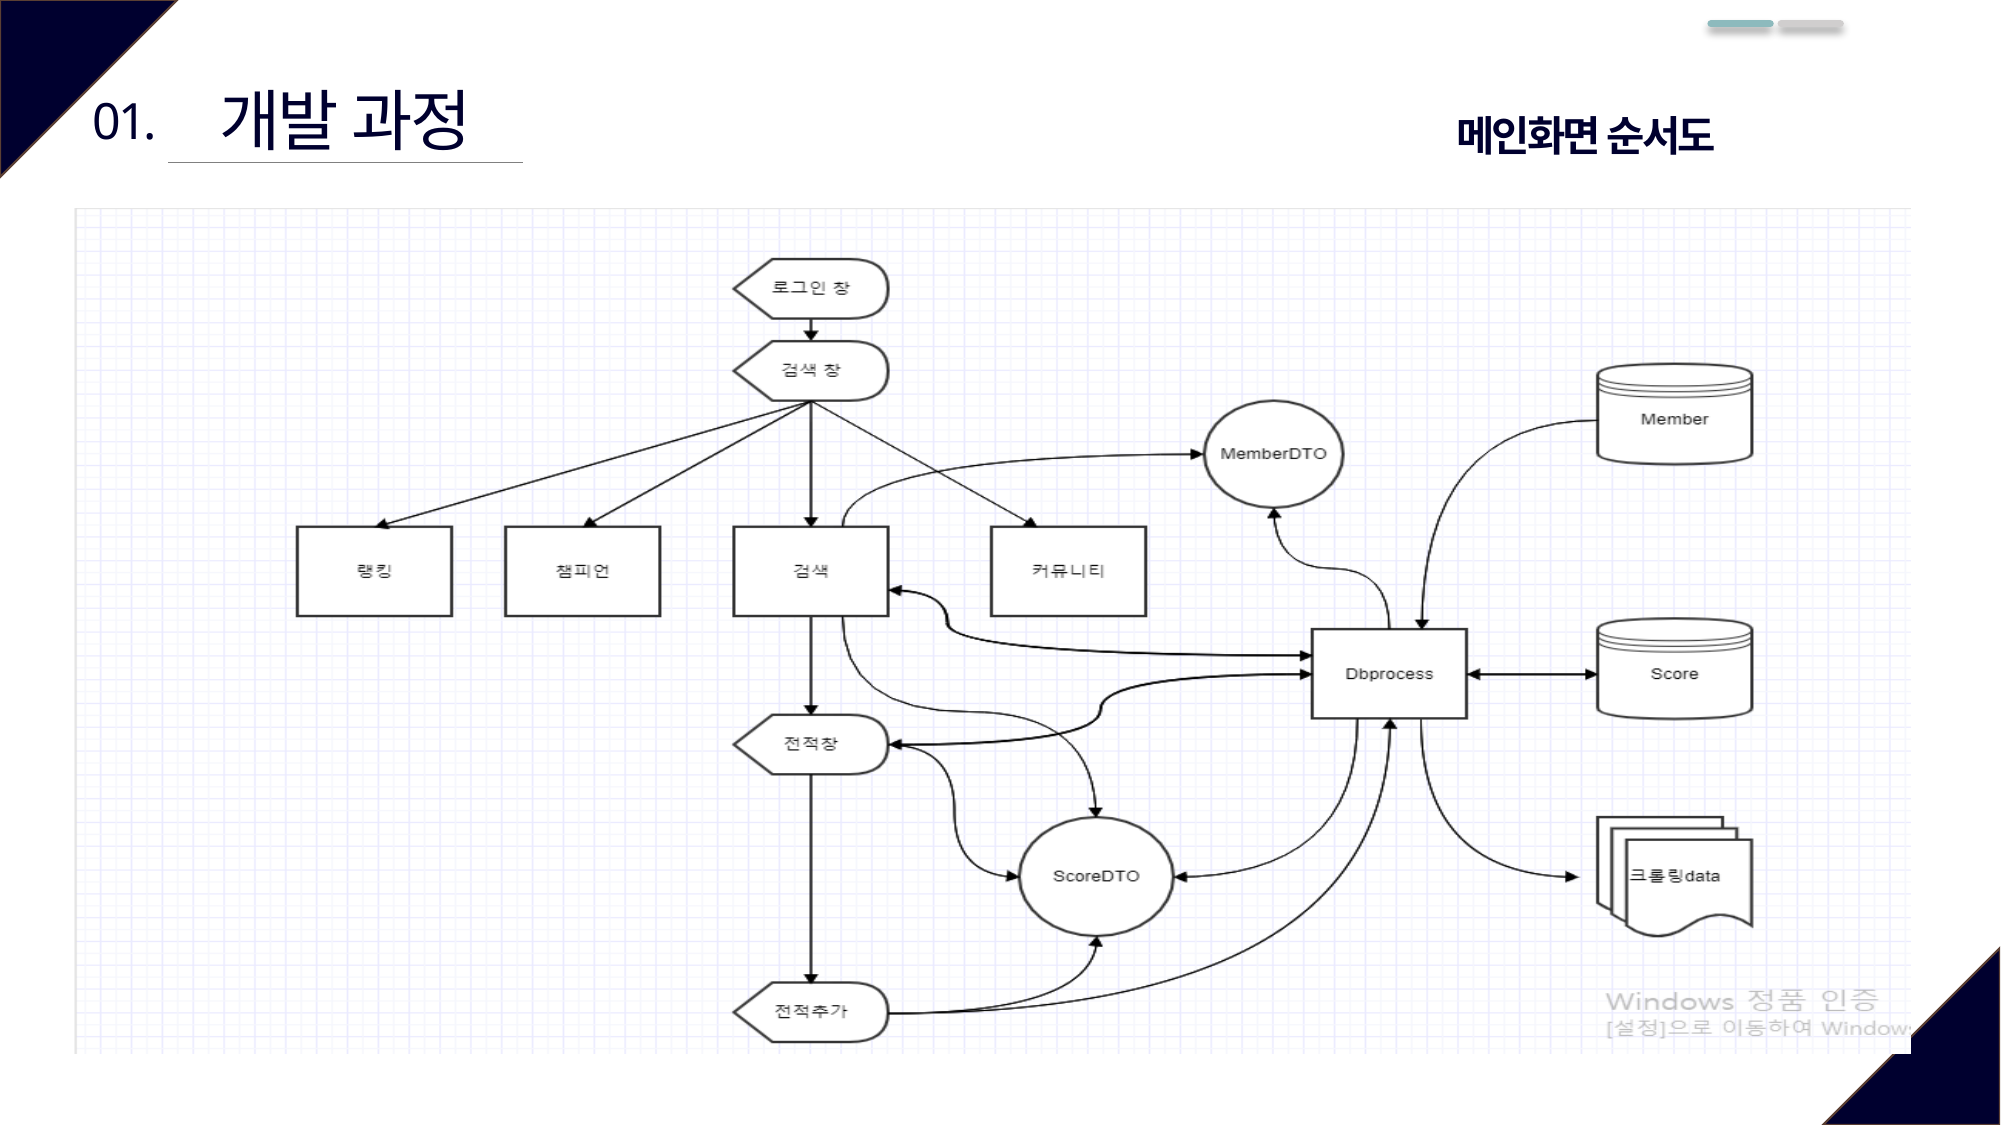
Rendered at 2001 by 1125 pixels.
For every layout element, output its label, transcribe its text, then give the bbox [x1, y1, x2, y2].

text_box 메인화면 순서도 [1441, 102, 1731, 167]
picture [74, 208, 1911, 1054]
text_box 01. [78, 81, 172, 157]
text_box 개발 과정 [204, 71, 487, 162]
text_box 개발 과정 [204, 163, 487, 167]
